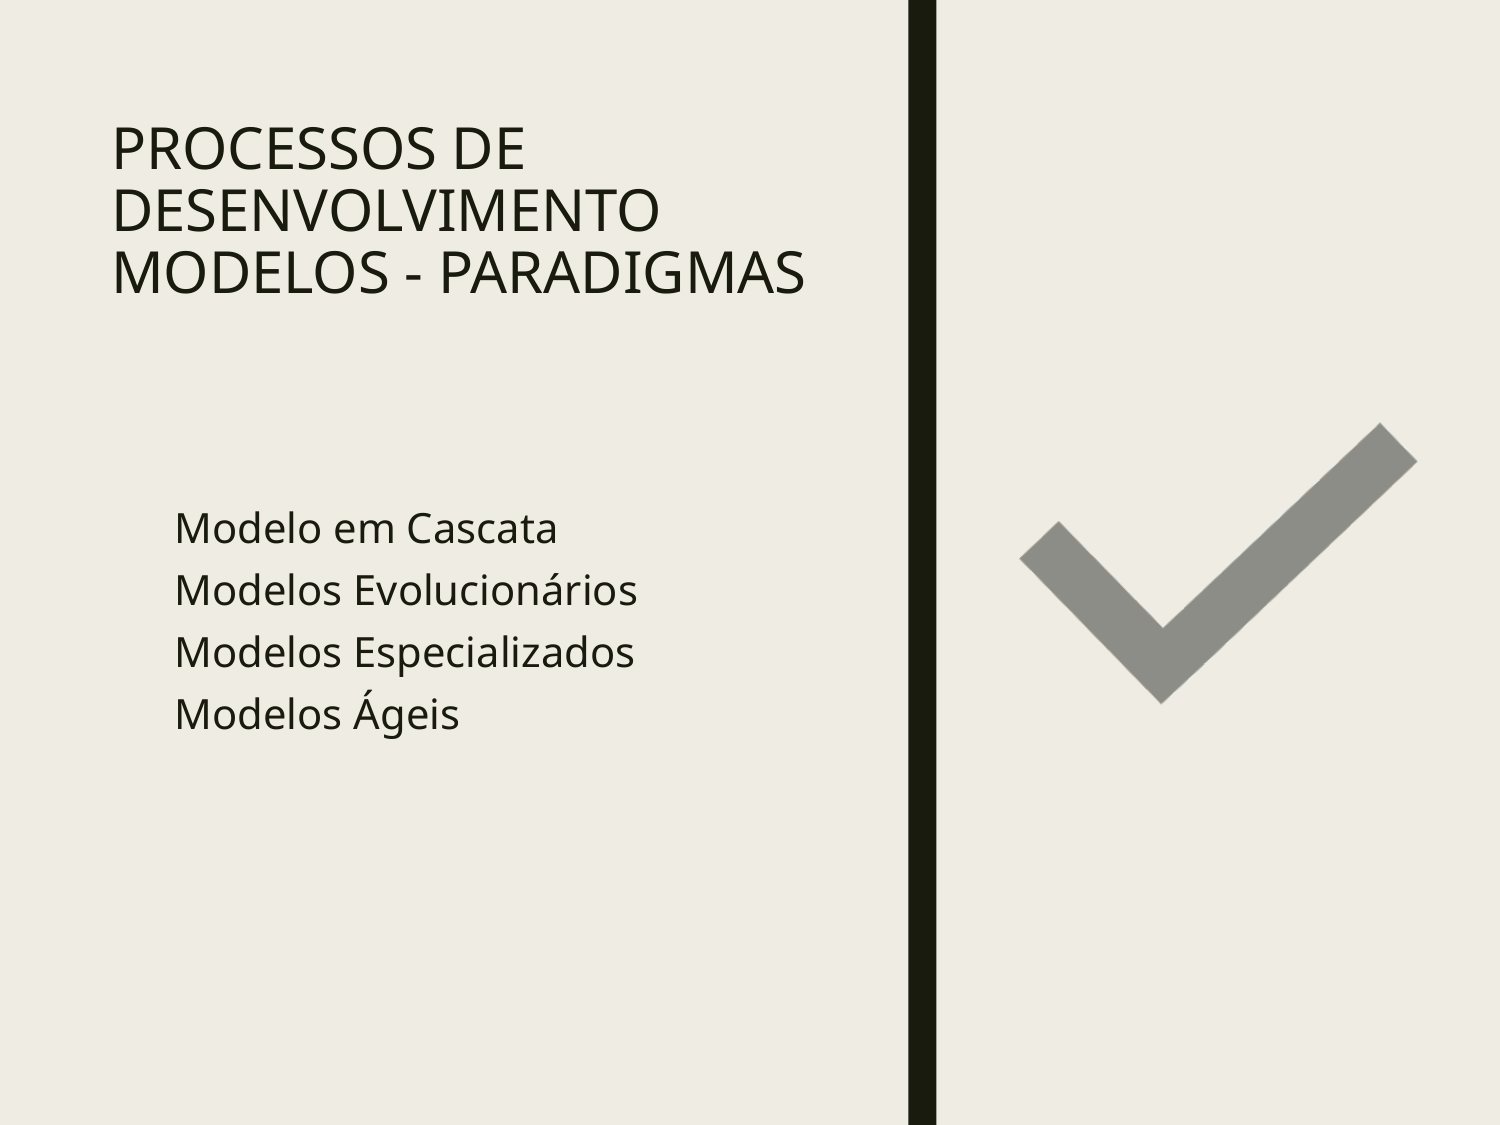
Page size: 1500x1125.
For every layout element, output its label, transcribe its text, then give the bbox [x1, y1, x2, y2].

picture [1015, 359, 1422, 766]
text_box [0, 0, 908, 1125]
text_box [908, 0, 937, 1125]
title PROCESSOS DE DESENVOLVIMENTO MODELOS - PARADIGMAS [96, 112, 830, 357]
text_box [937, 0, 1500, 1125]
subtitle Modelo em Cascata Modelos Evolucionários Modelos Especializados Modelos Ágeis [96, 498, 830, 1086]
